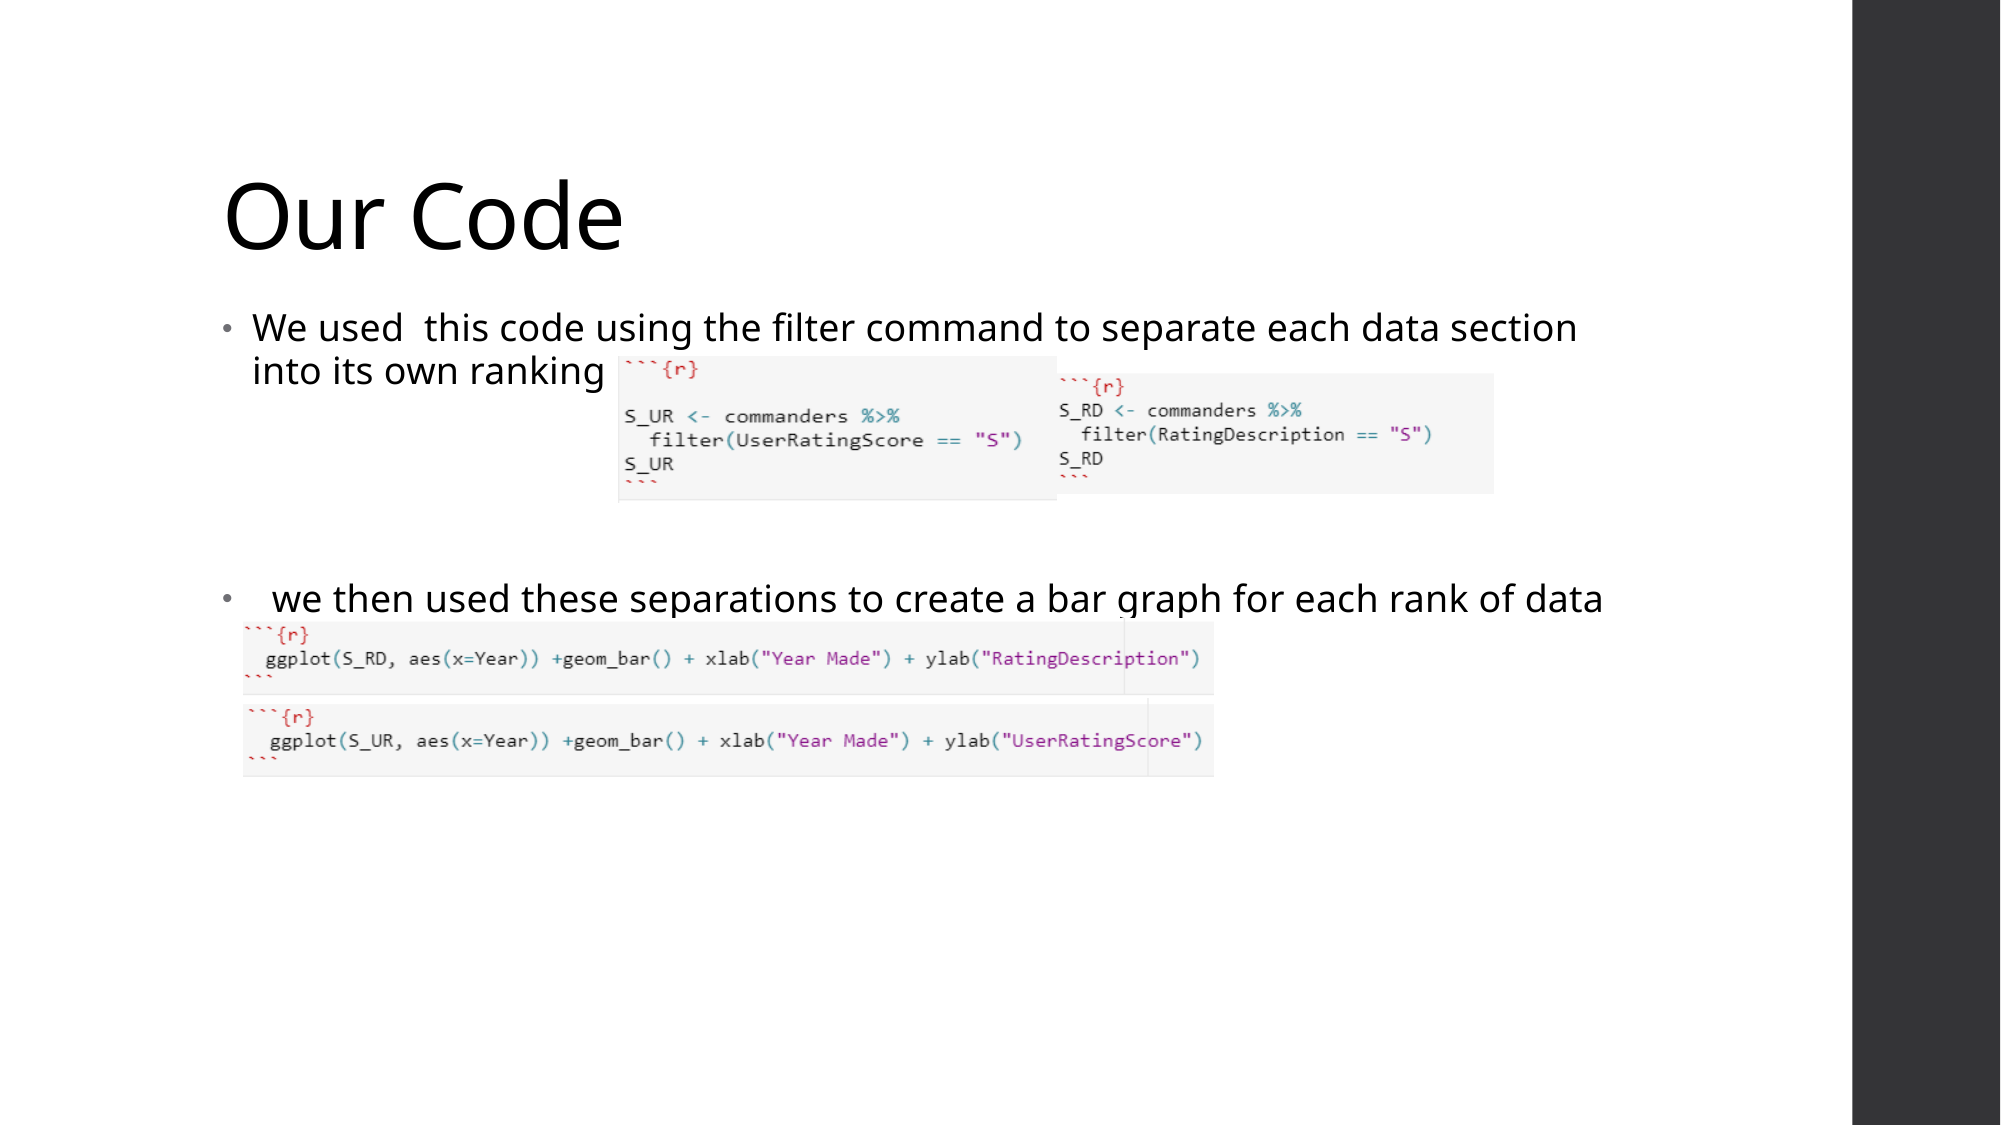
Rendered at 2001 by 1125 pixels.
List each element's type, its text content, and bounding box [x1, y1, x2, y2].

title Our Code [206, 60, 1797, 278]
picture [618, 356, 1495, 504]
list We used this code using the filter command to separate each data section into its own ranking we then used these separations to create a bar graph for each rank of data set [206, 299, 1667, 1014]
picture [243, 617, 1214, 783]
